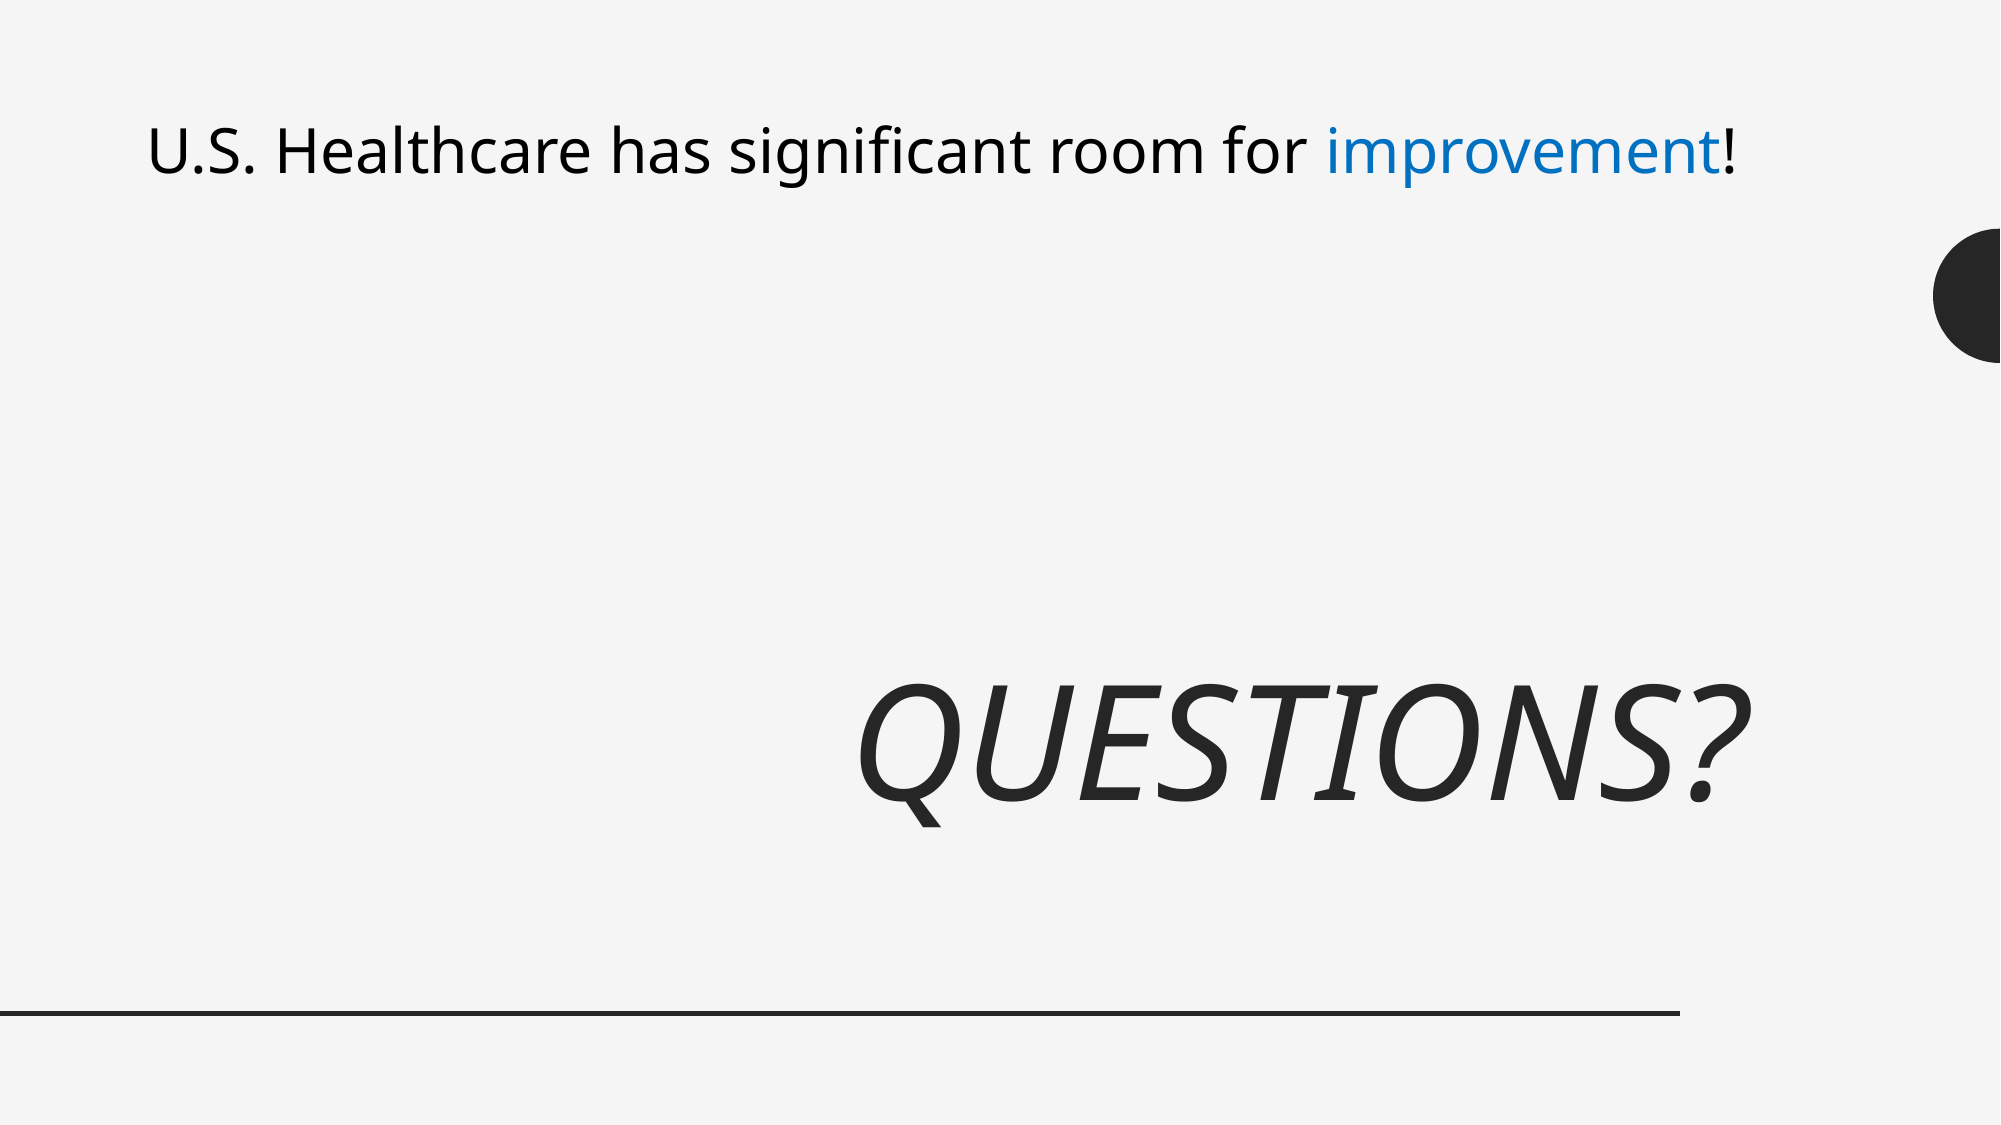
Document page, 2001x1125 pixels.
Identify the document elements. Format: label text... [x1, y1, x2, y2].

title Questions? [402, 661, 1764, 983]
text_box U.S. Healthcare has significant room for improvement! [131, 103, 1770, 194]
